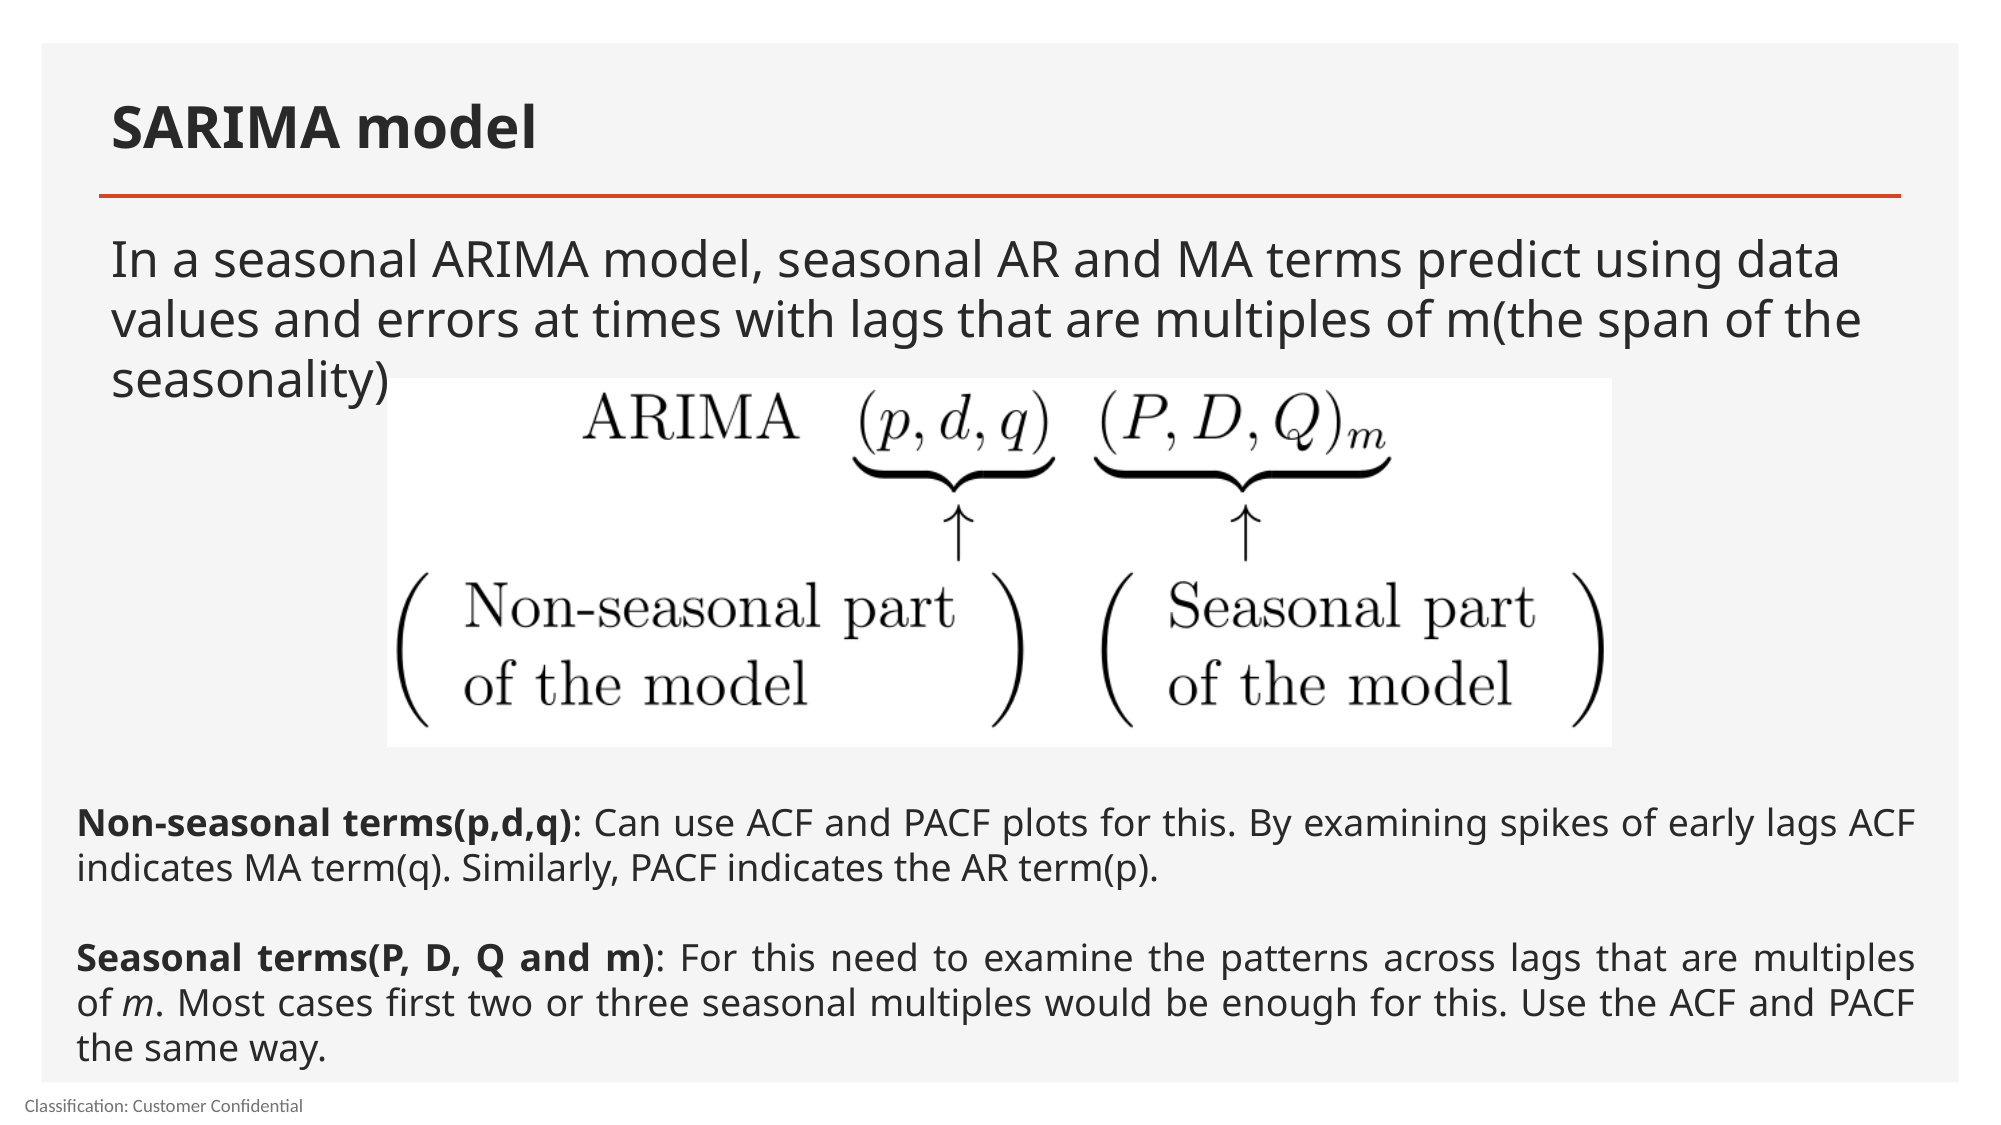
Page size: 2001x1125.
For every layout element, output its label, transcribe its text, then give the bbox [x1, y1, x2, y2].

title SARIMA model [96, 62, 1516, 168]
text_box Non-seasonal terms(p,d,q): Can use ACF and PACF plots for this. By examining spikes of early lags ACF indicates MA term(q). Similarly, PACF indicates the AR term(p). Seasonal terms(P, D, Q and m): For this need to examine the patterns across lags that are multiples of m. Most cases first two or three seasonal multiples would be enough for this. Use the ACF and PACF the same way. [61, 791, 1932, 1077]
text_box In a seasonal ARIMA model, seasonal AR and MA terms predict using data values and errors at times with lags that are multiples of m(the span of the seasonality). [96, 220, 1894, 415]
picture [387, 378, 1613, 747]
